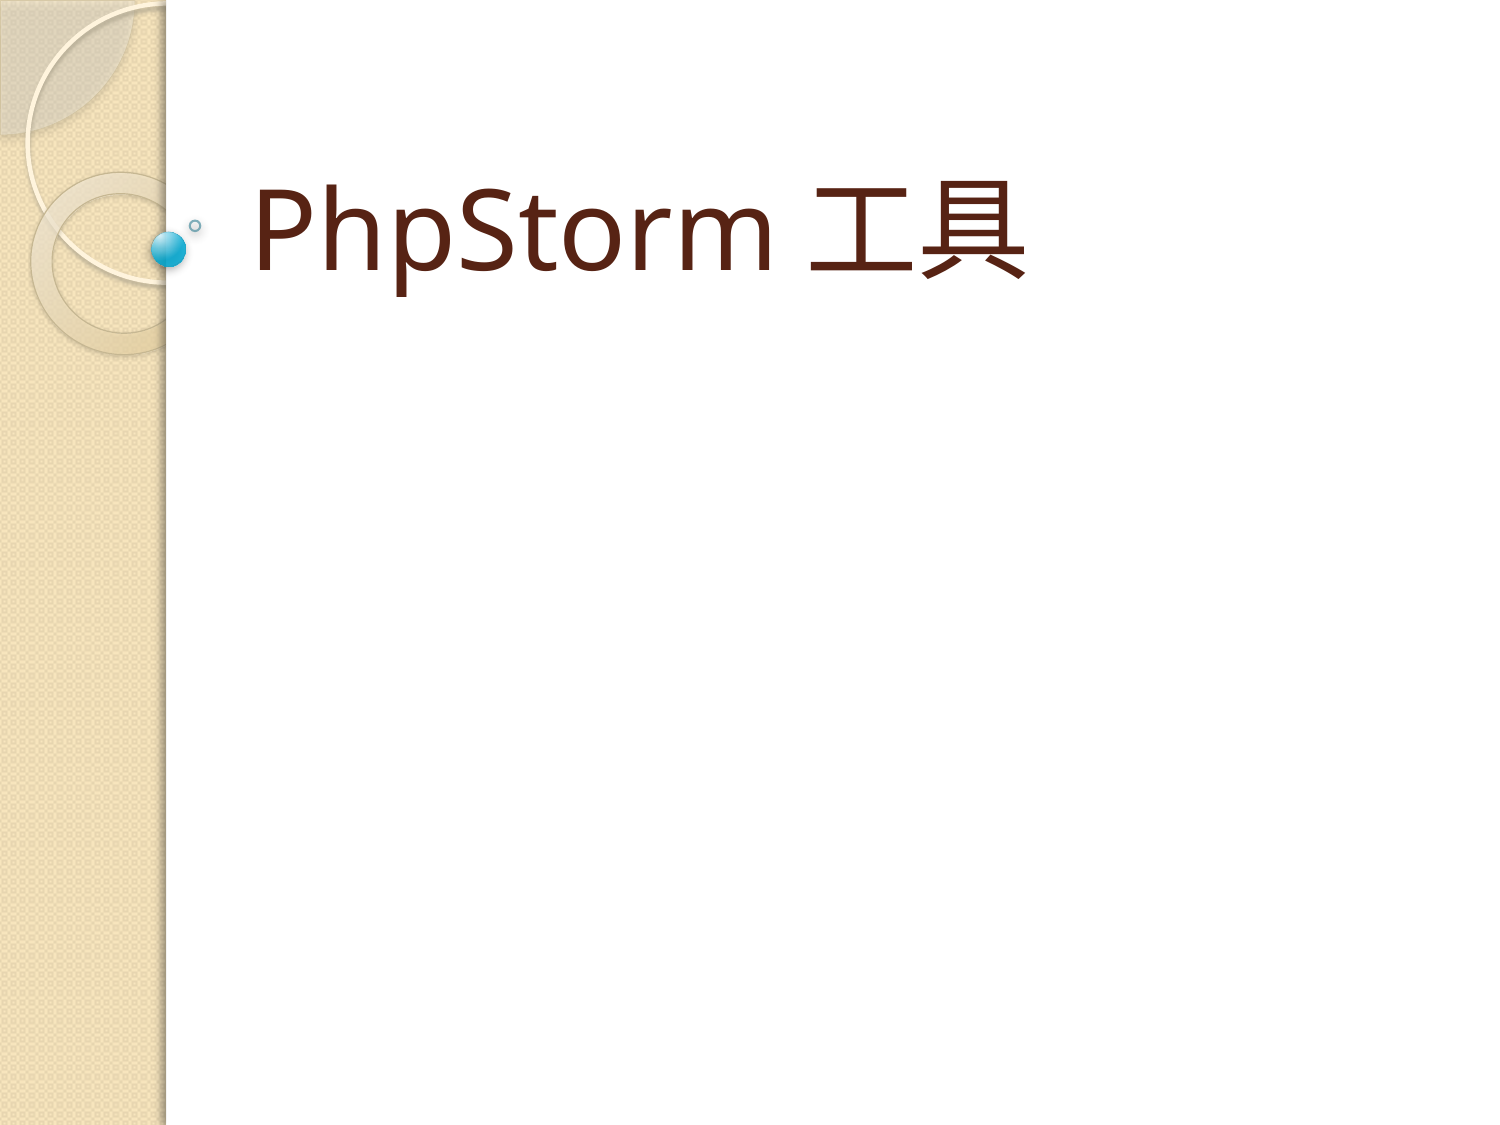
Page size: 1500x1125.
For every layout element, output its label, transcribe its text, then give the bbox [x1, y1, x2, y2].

title PhpStorm工具 [234, 59, 1450, 301]
